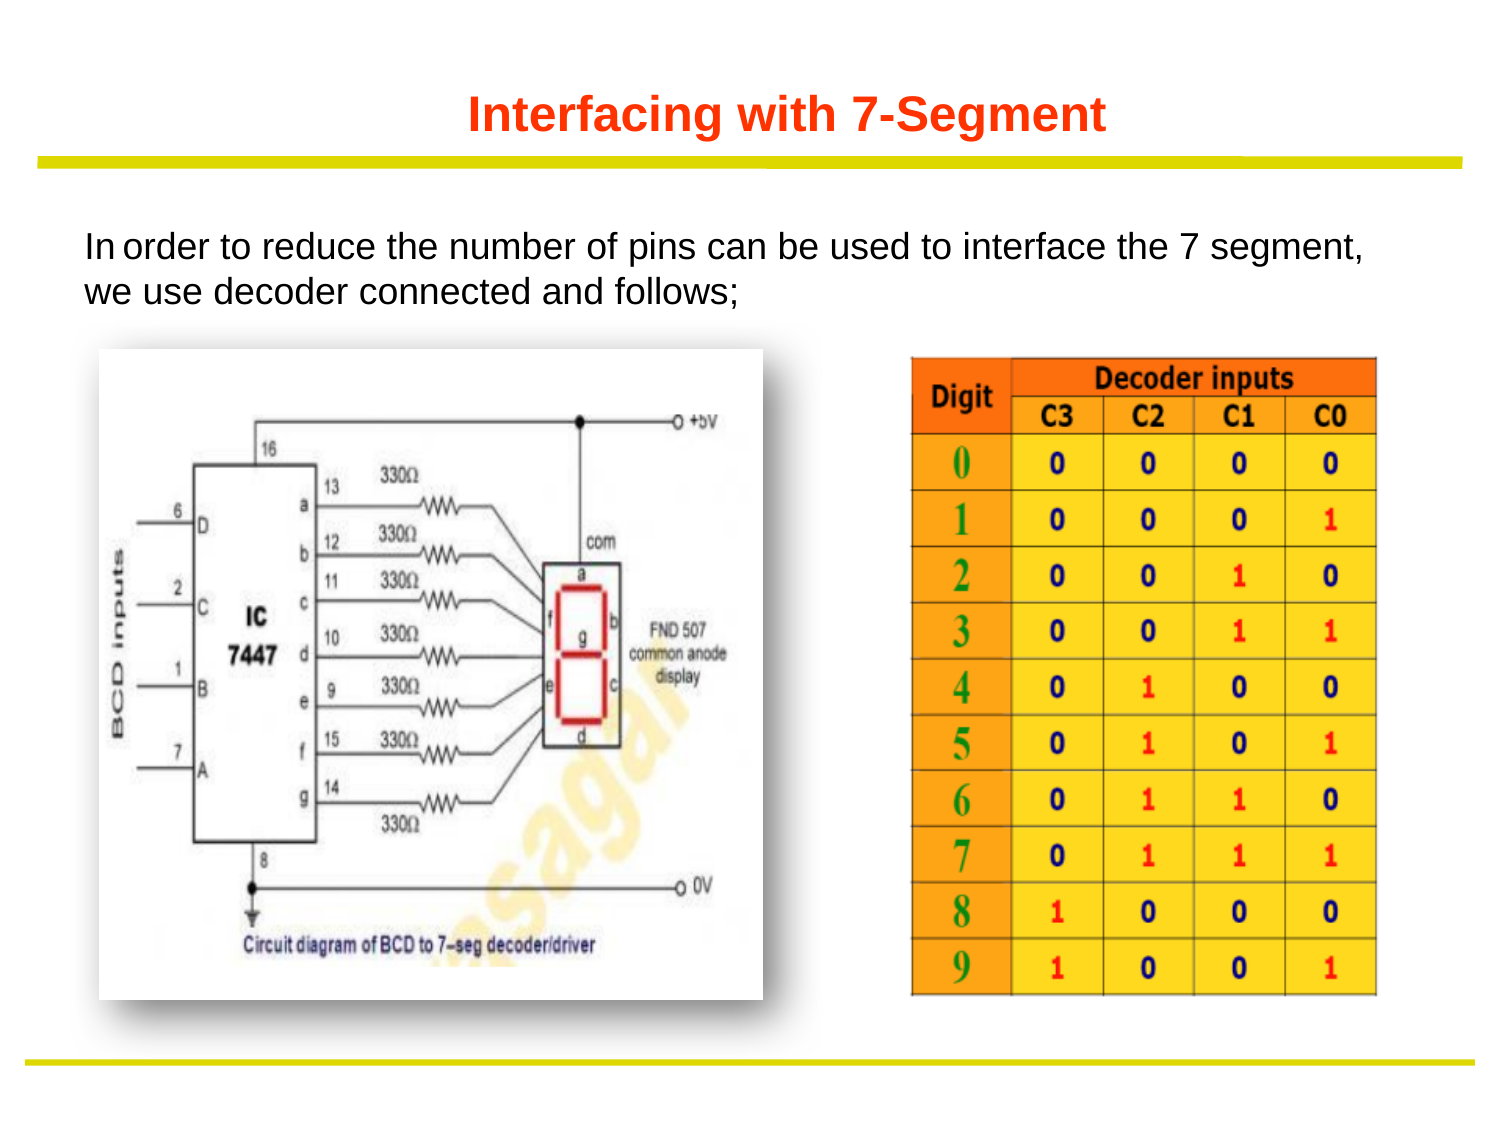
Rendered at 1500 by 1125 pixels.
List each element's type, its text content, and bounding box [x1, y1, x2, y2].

picture [99, 349, 763, 1001]
text_box In order to reduce the number of pins can be used to interface the 7 segment, we use decoder connected and follows; [69, 214, 1391, 320]
title Interfacing with 7-Segment [187, 0, 1388, 163]
picture [890, 341, 1388, 1009]
